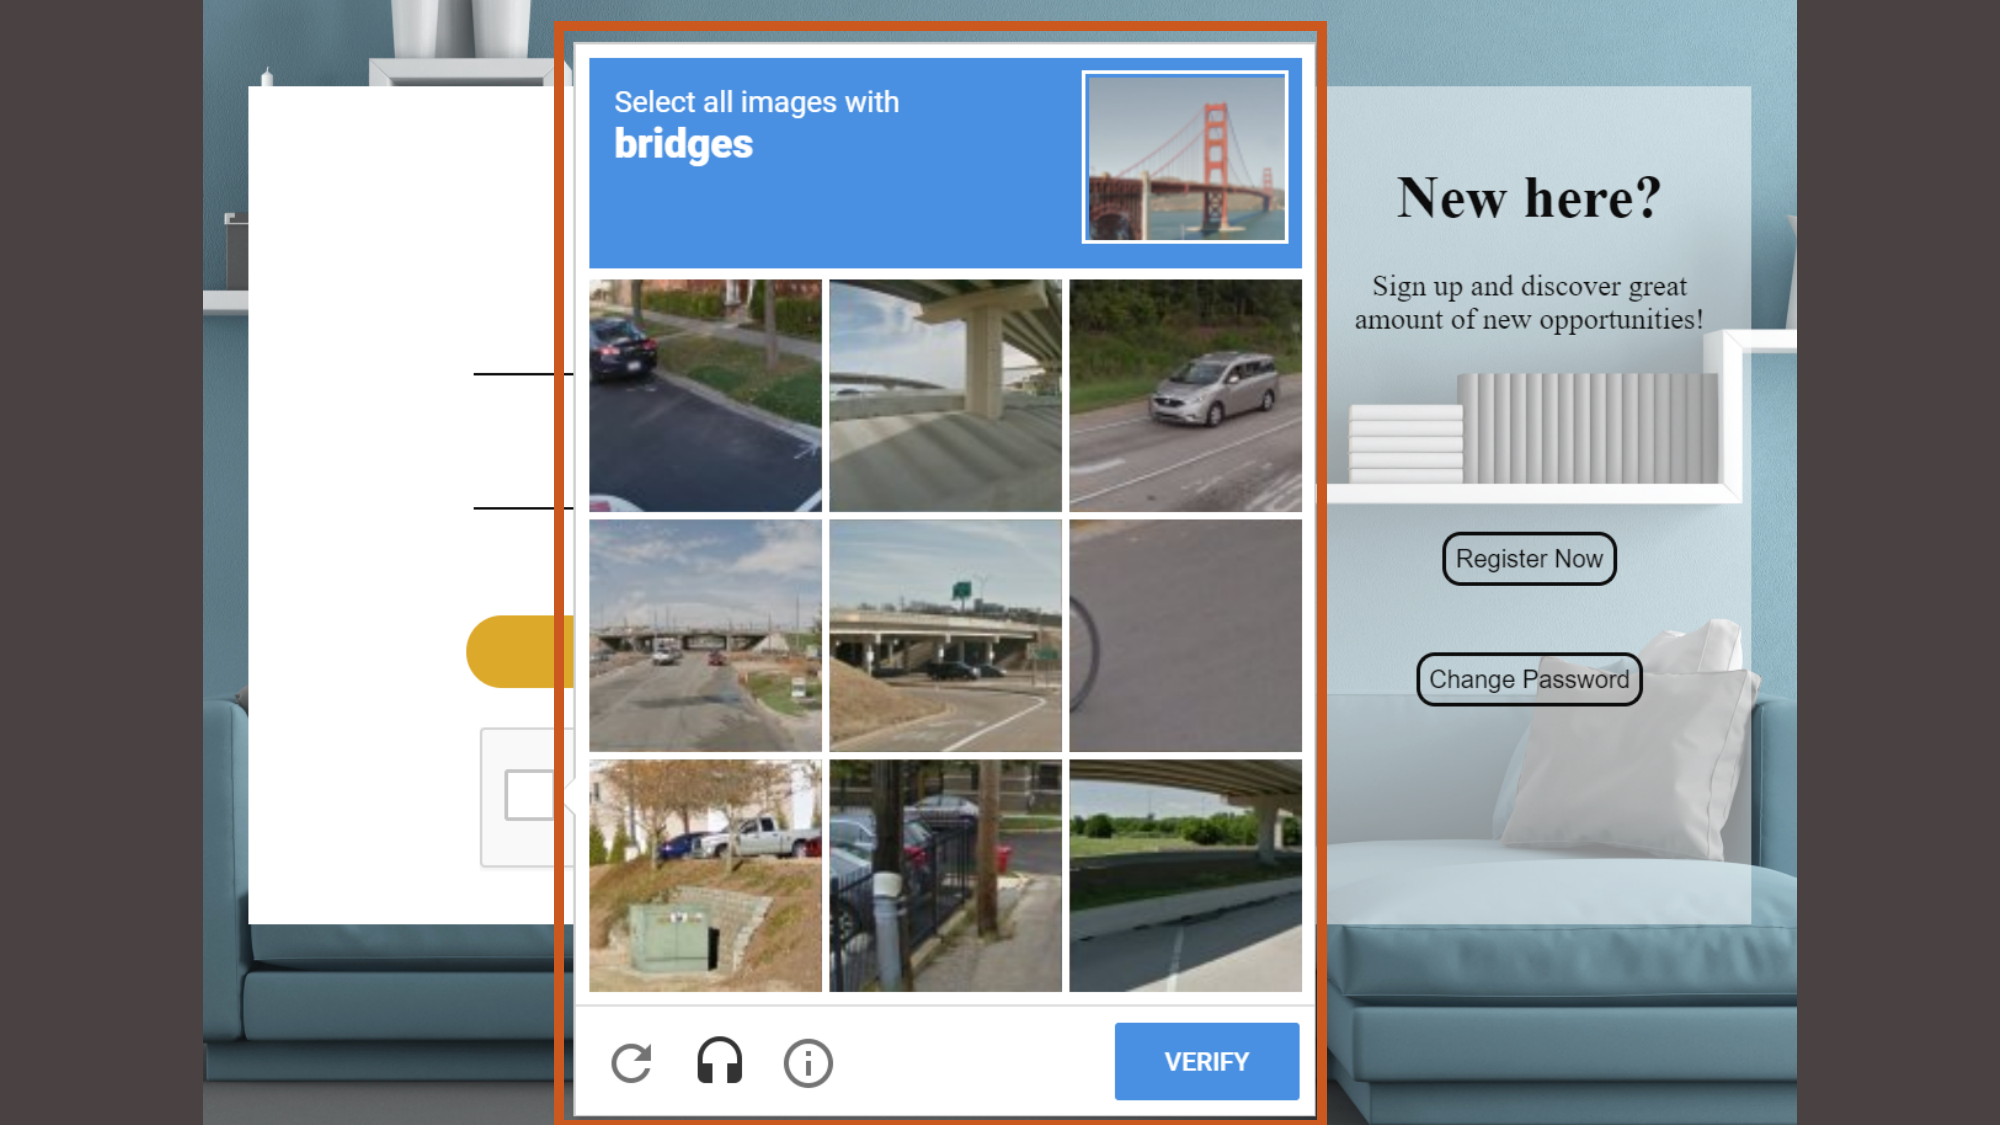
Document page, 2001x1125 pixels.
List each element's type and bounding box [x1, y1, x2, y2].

picture [203, 0, 1797, 1125]
